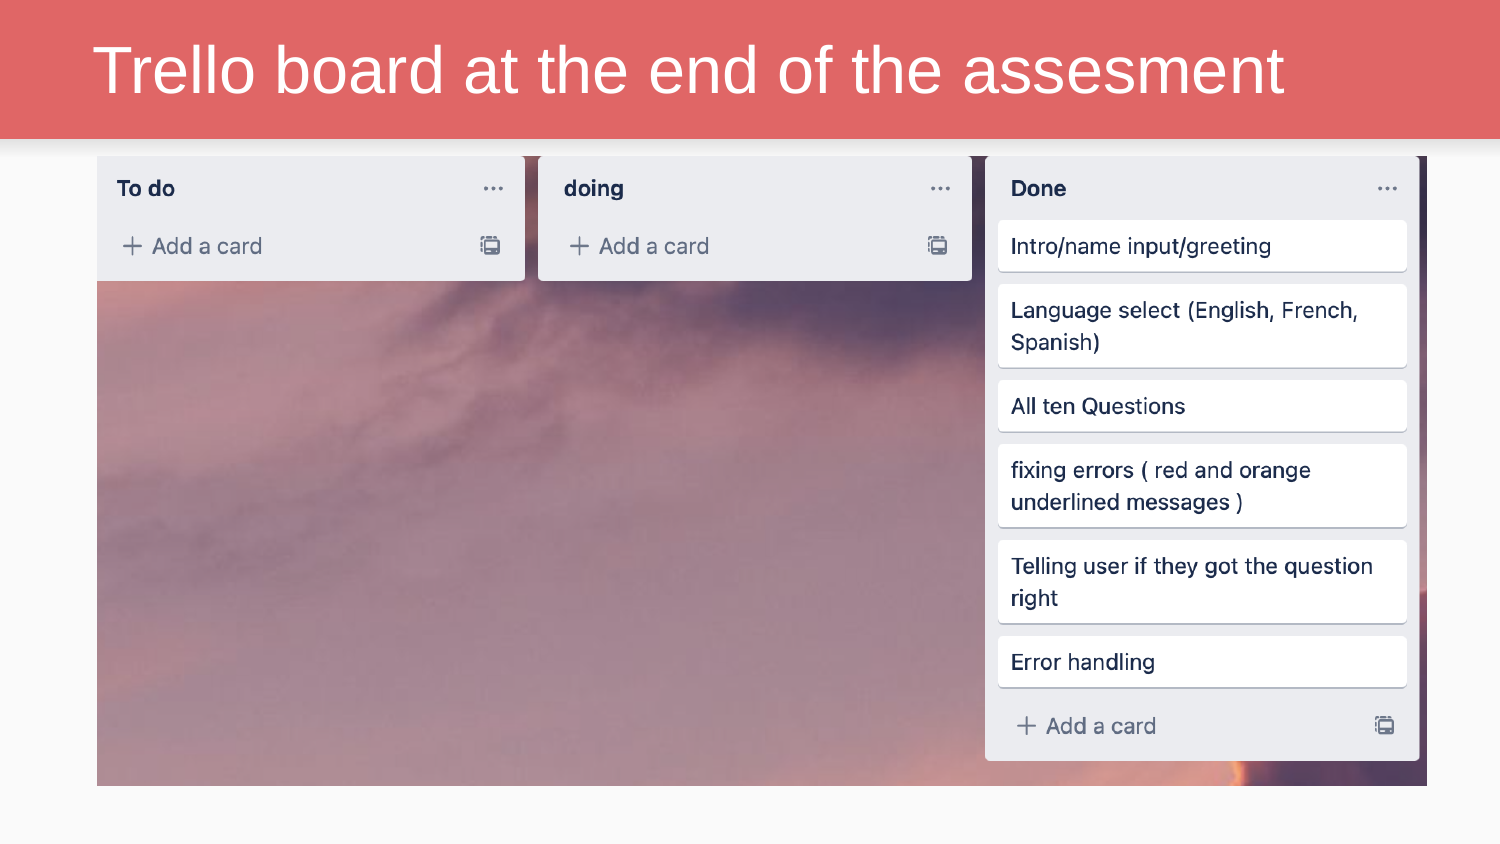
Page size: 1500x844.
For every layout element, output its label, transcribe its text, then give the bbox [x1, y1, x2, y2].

title Trello board at the end of the assesment [77, 0, 1427, 123]
picture [96, 156, 1427, 786]
